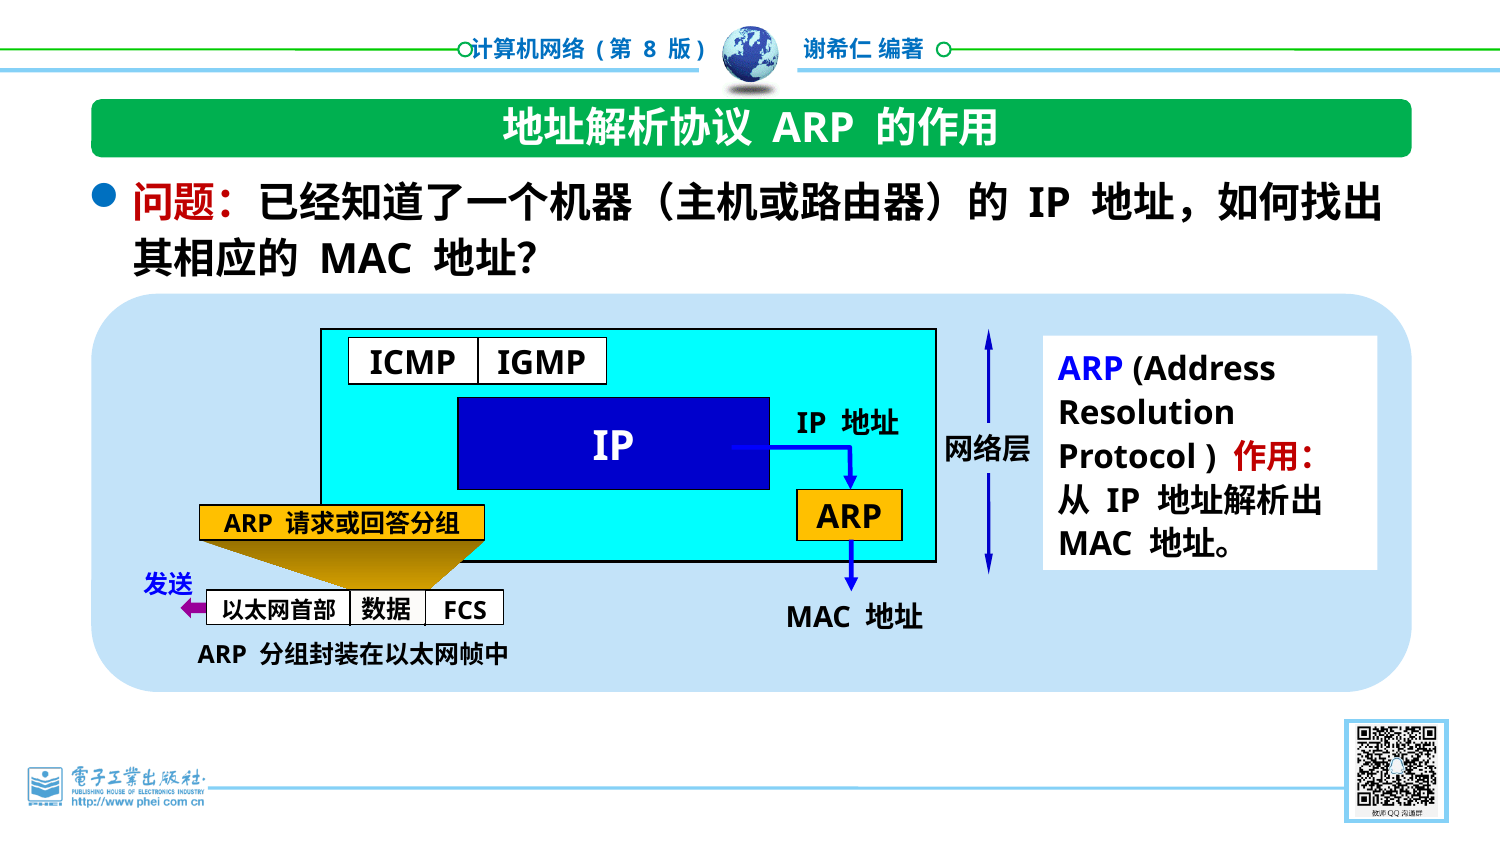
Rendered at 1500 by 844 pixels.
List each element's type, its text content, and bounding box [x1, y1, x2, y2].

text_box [320, 328, 1049, 575]
text_box 地址解析协议 ARP 的作用 [487, 93, 1016, 159]
text_box ARP (Address Resolution Protocol ) 作用： 从 IP 地址解析出 MAC 地址。 [1052, 335, 1378, 570]
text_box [127, 504, 526, 677]
picture [1355, 724, 1438, 817]
text_box 问题：已经知道了一个机器（主机或路由器）的 IP 地址，如何找出其相应的 MAC 地址？ [73, 161, 1437, 290]
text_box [731, 396, 940, 642]
picture [23, 764, 208, 809]
text_box [1016, 99, 1412, 158]
text_box [89, 291, 1414, 695]
picture [720, 24, 780, 93]
text_box [91, 99, 487, 158]
